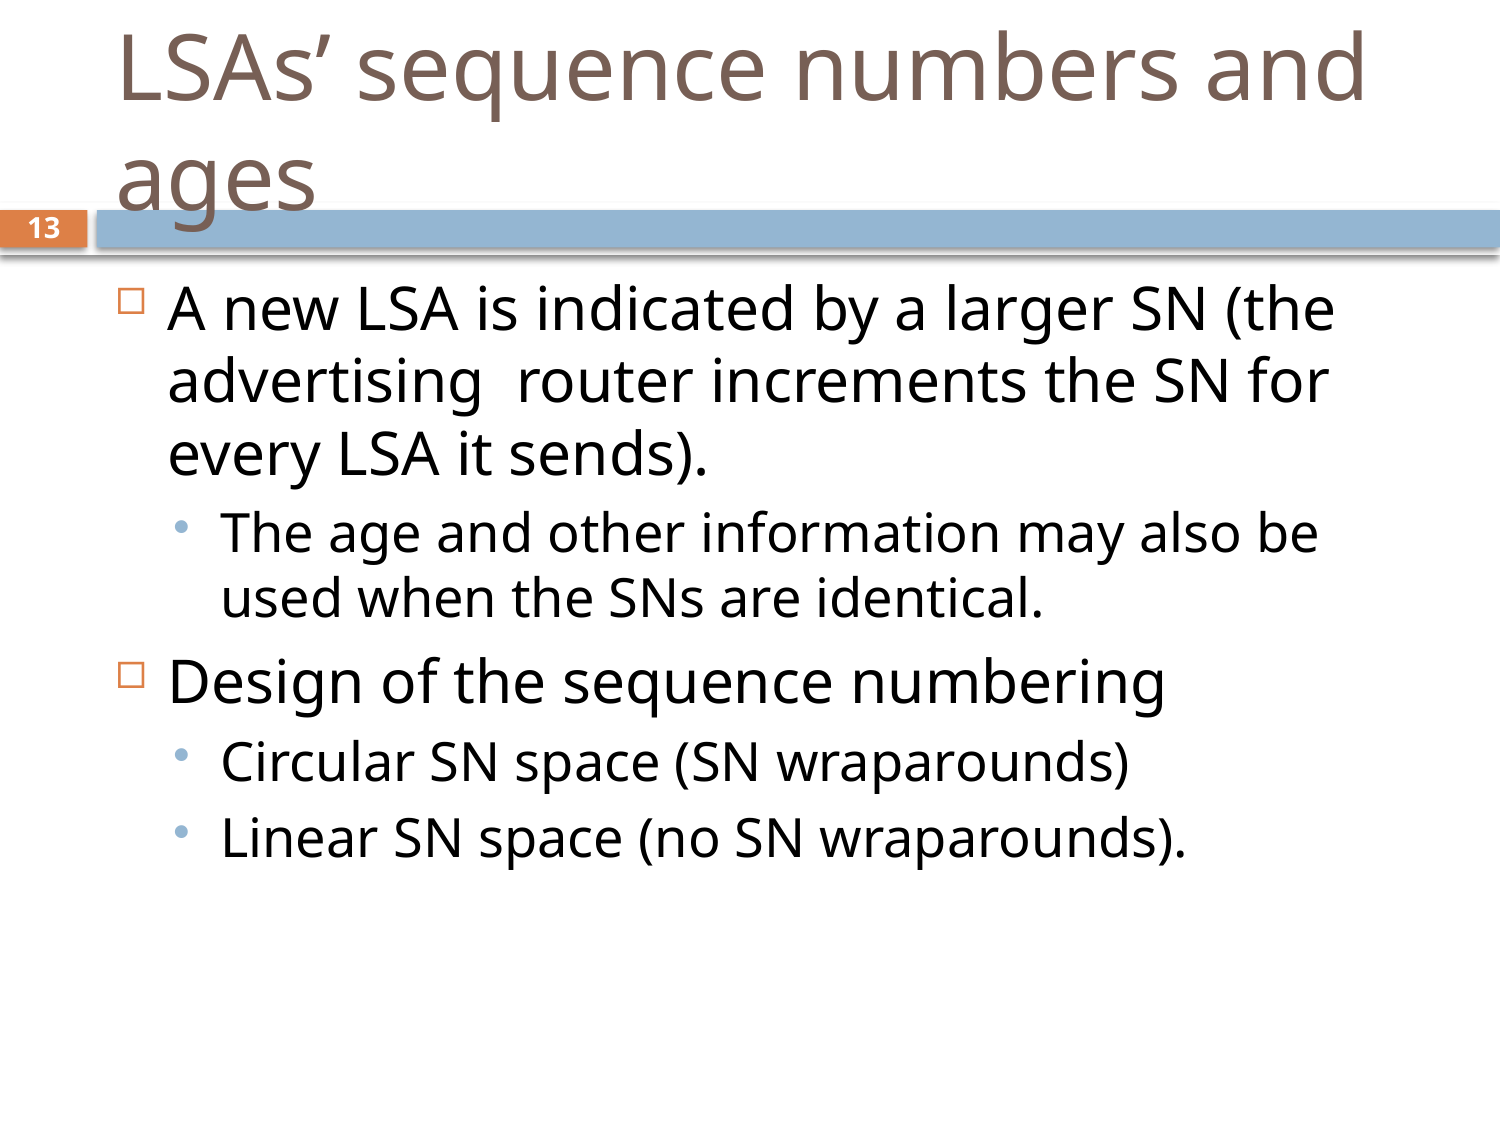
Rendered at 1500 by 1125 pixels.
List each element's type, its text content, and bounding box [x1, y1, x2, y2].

title LSAs’ sequence numbers and ages [100, 37, 1438, 200]
slide_number 13 [0, 208, 88, 249]
list A new LSA is indicated by a larger SN (the advertising router increments the SN for every LSA it sends). The age and other information may also be used when the SNs are identical. Design of the sequence numbering Circular SN space (SN wraparounds) Linear SN space (no SN wraparounds). [100, 262, 1438, 1000]
